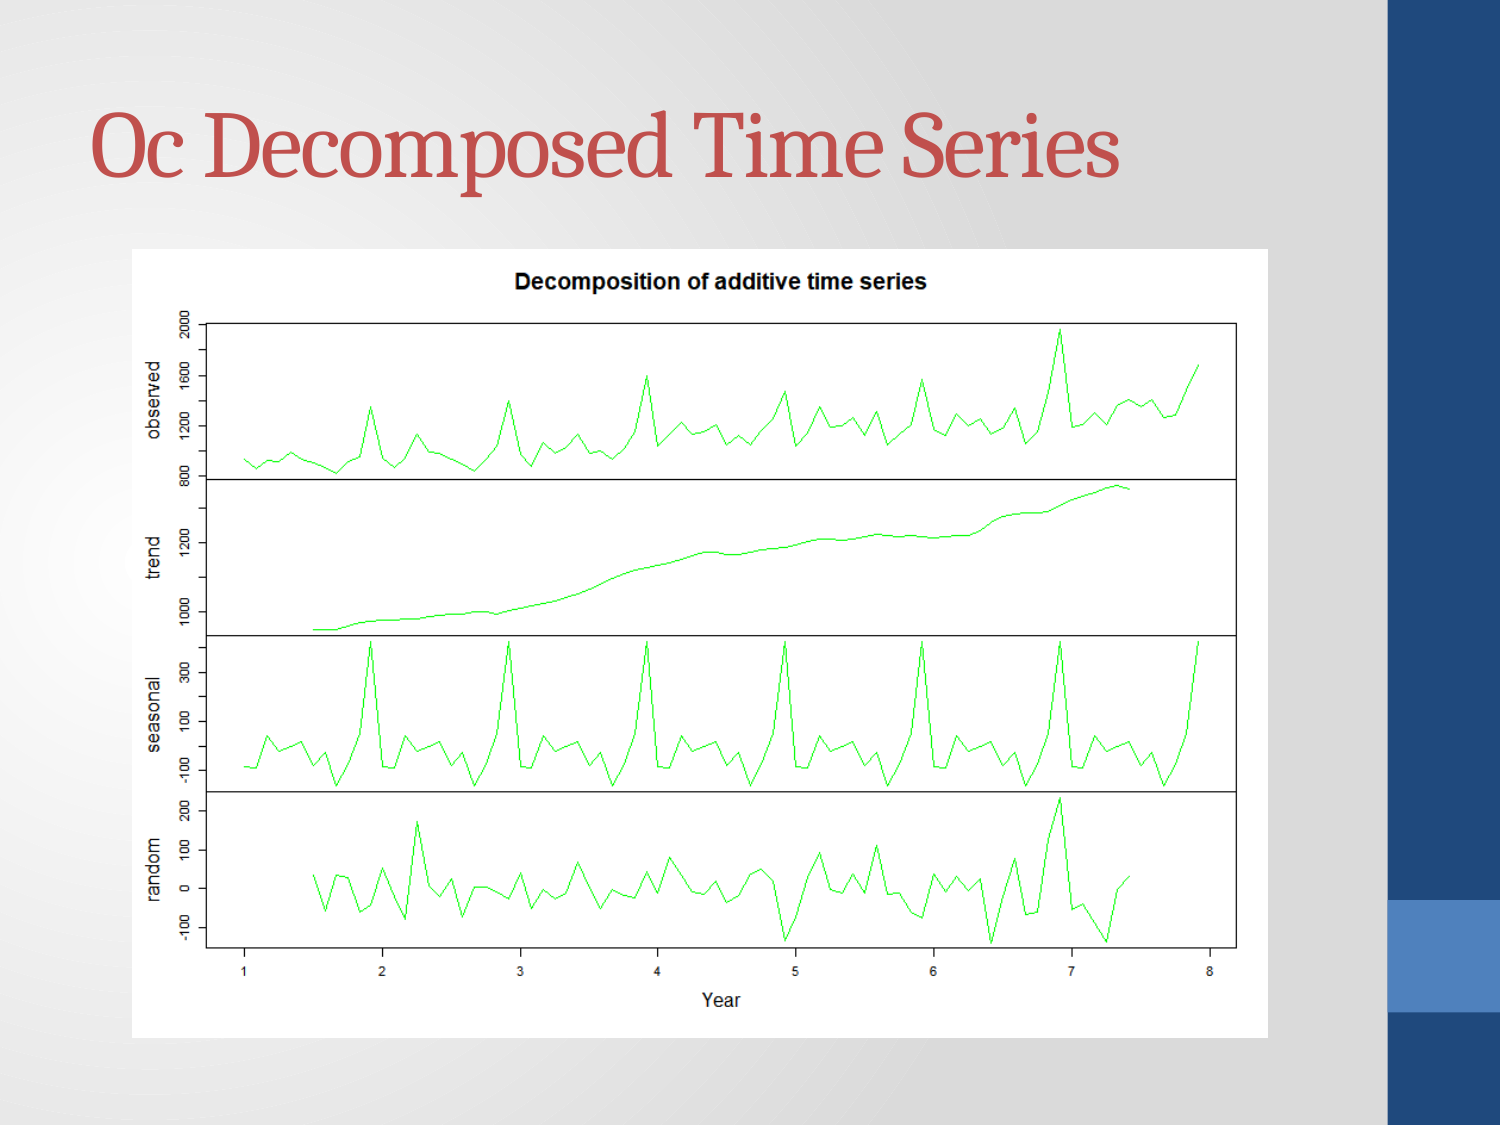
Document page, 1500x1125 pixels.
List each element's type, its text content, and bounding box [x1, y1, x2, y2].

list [132, 249, 1268, 1038]
title Oc Decomposed Time Series [75, 45, 1325, 233]
